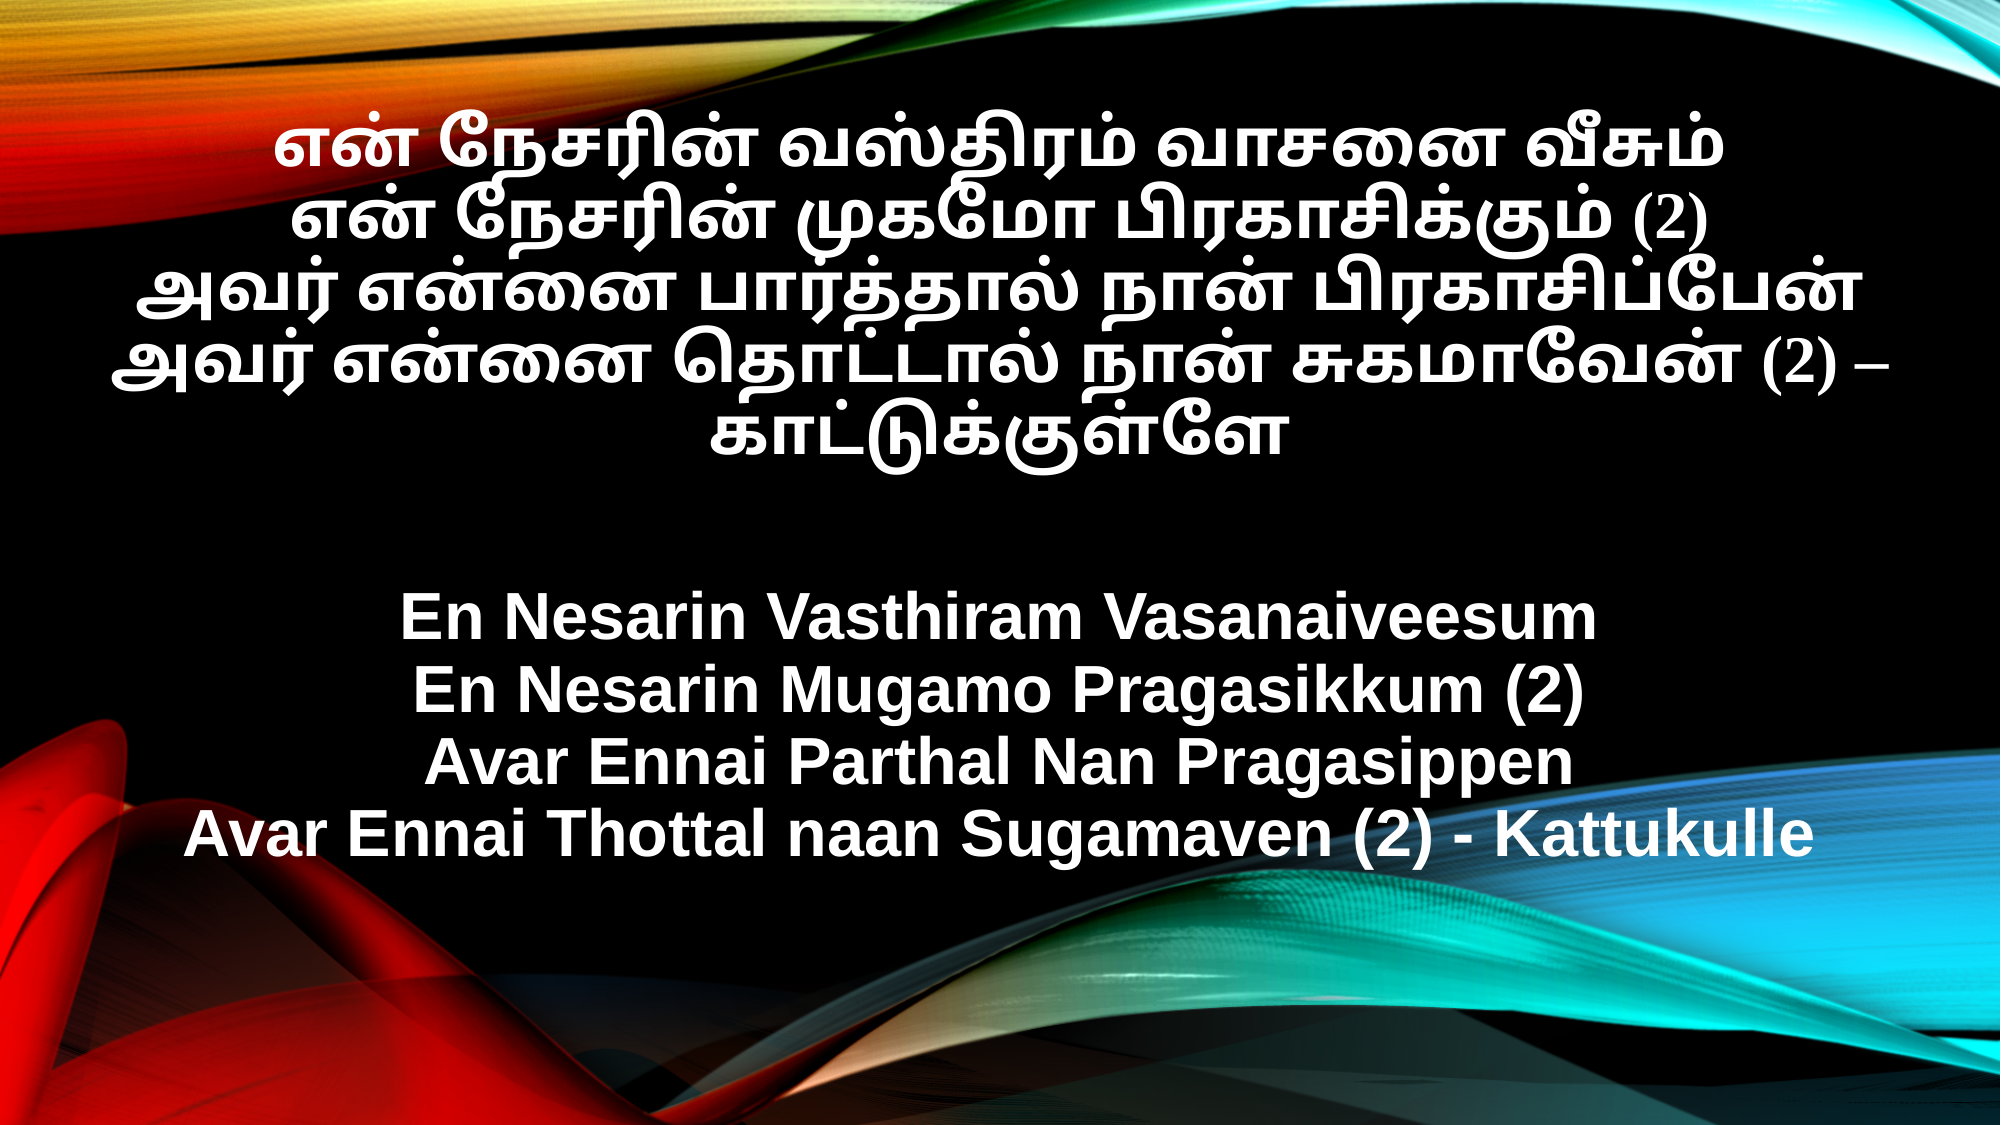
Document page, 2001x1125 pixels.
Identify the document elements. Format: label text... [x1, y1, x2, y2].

subtitle என் நேசரின் வஸ்திரம் வாசனை வீசும் என் நேசரின் முகமோ பிரகாசிக்கும் (2) அவர் என்னை பார்த்தால் நான் பிரகாசிப்பேன் அவர் என்னை தொட்டால் நான் சுகமாவேன் (2) – காட்டுக்குள்ளே En Nesarin Vasthiram Vasanaiveesum En Nesarin Mugamo Pragasikkum (2) Avar Ennai Parthal Nan Pragasippen Avar Ennai Thottal naan Sugamaven (2) - Kattukulle [0, 0, 2000, 1125]
